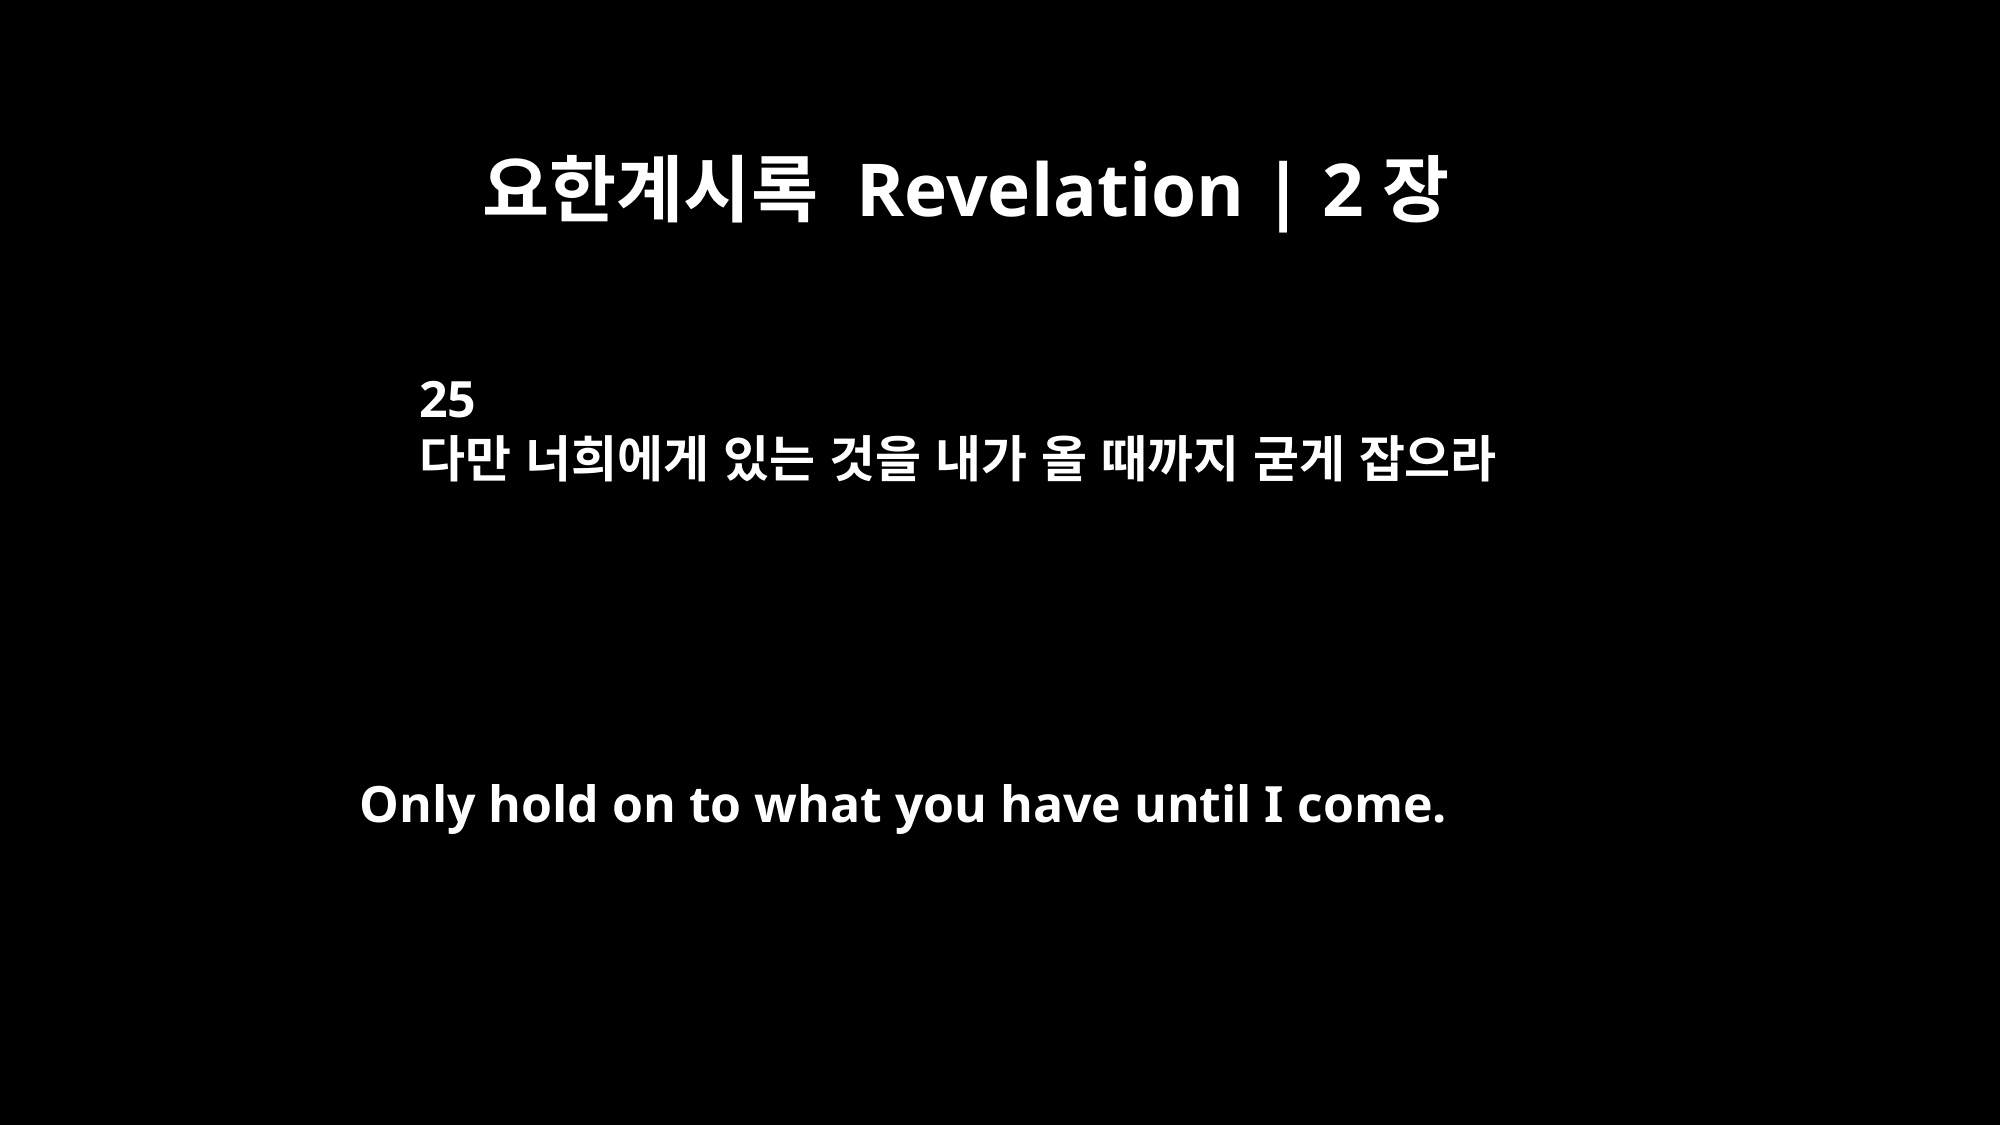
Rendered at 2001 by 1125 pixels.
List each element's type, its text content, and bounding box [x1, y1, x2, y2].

text_box 요한계시록 Revelation | 2장 [467, 136, 1465, 239]
text_box 25 다만 너희에게 있는 것을 내가 올 때까지 굳게 잡으라 [404, 359, 1513, 495]
text_box Only hold on to what you have until I come. [344, 764, 1463, 840]
